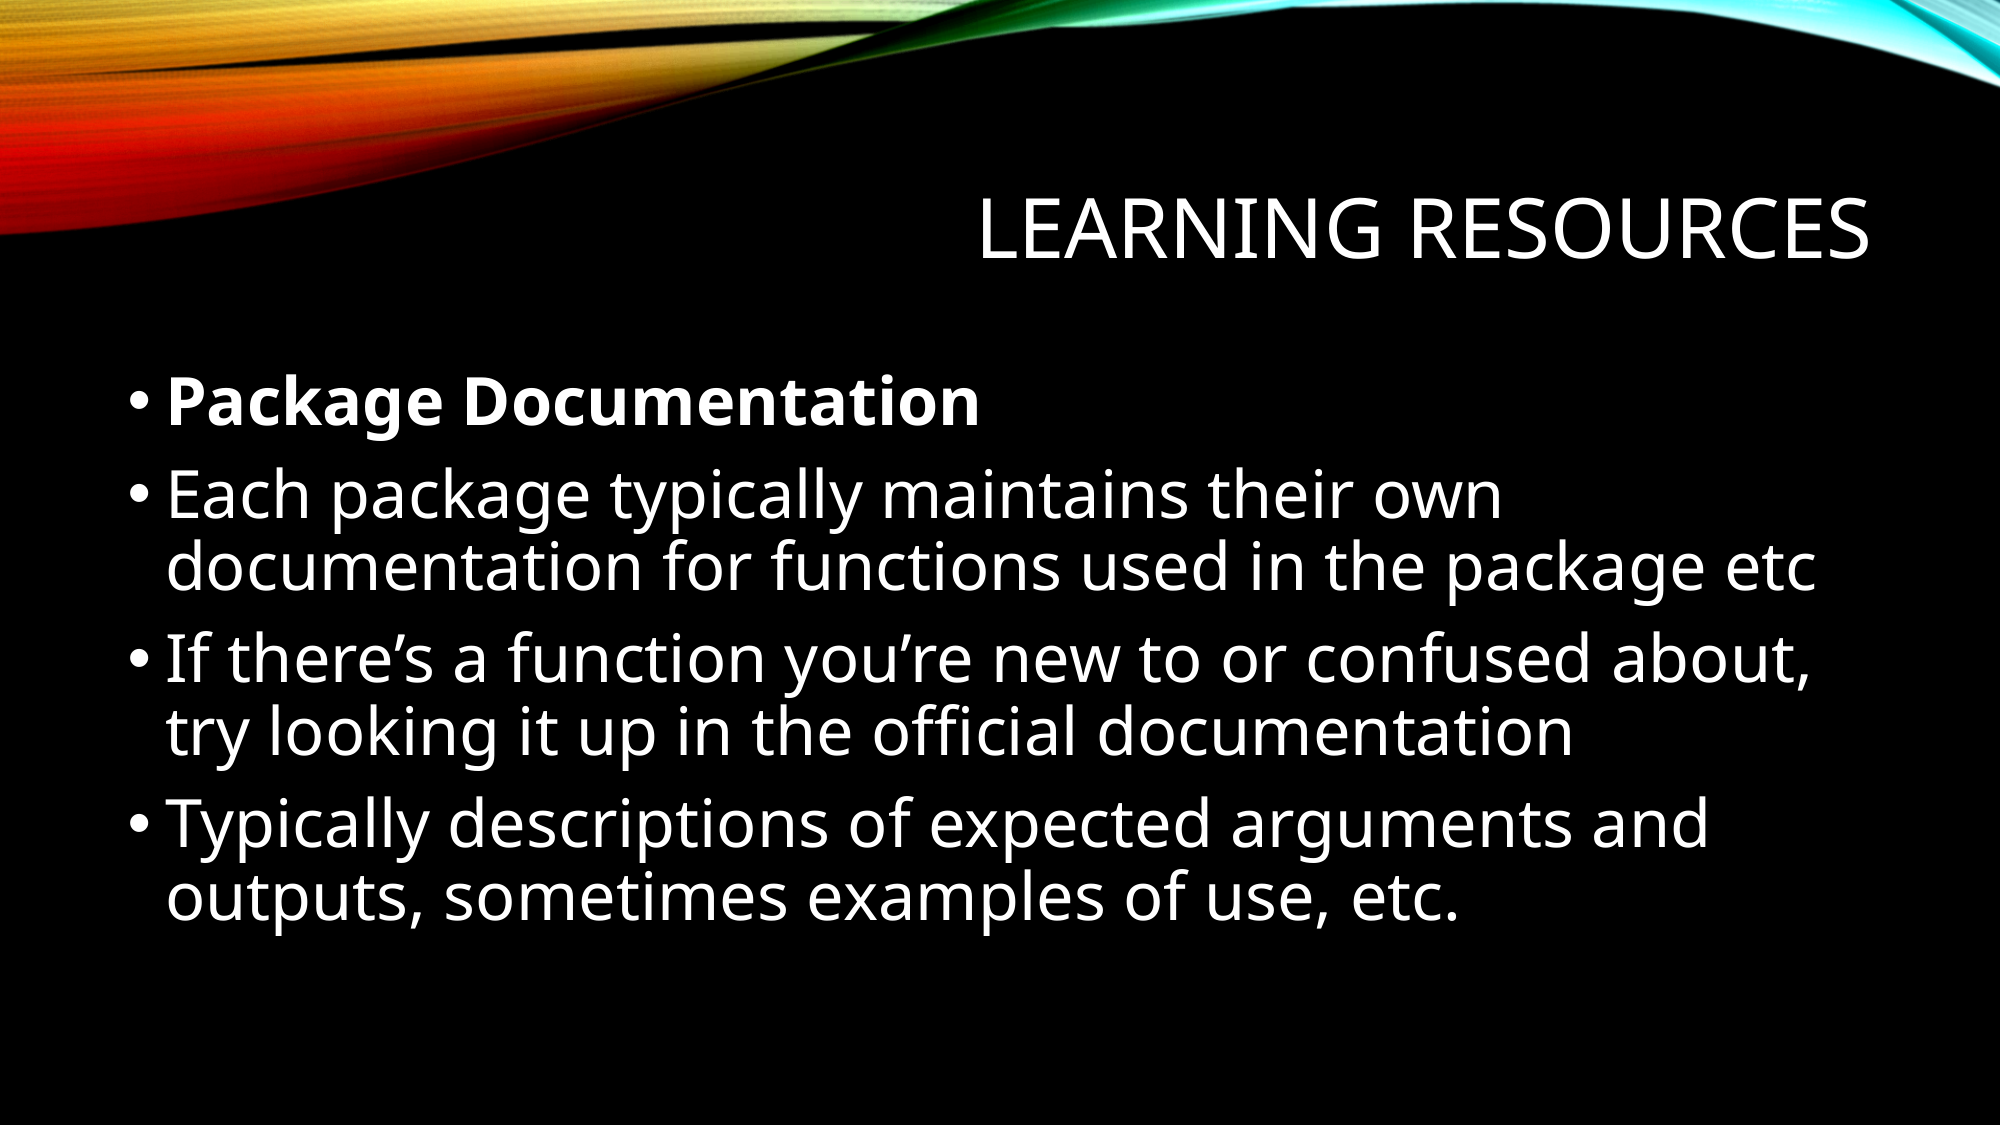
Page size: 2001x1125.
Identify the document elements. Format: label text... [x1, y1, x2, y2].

title Learning Resources [474, 125, 1888, 338]
picture [0, 0, 2000, 237]
list Package Documentation Each package typically maintains their own documentation for functions used in the package etc If there’s a function you’re new to or confused about, try looking it up in the official documentation Typically descriptions of expected arguments and outputs, sometimes examples of use, etc. [112, 360, 1888, 1021]
